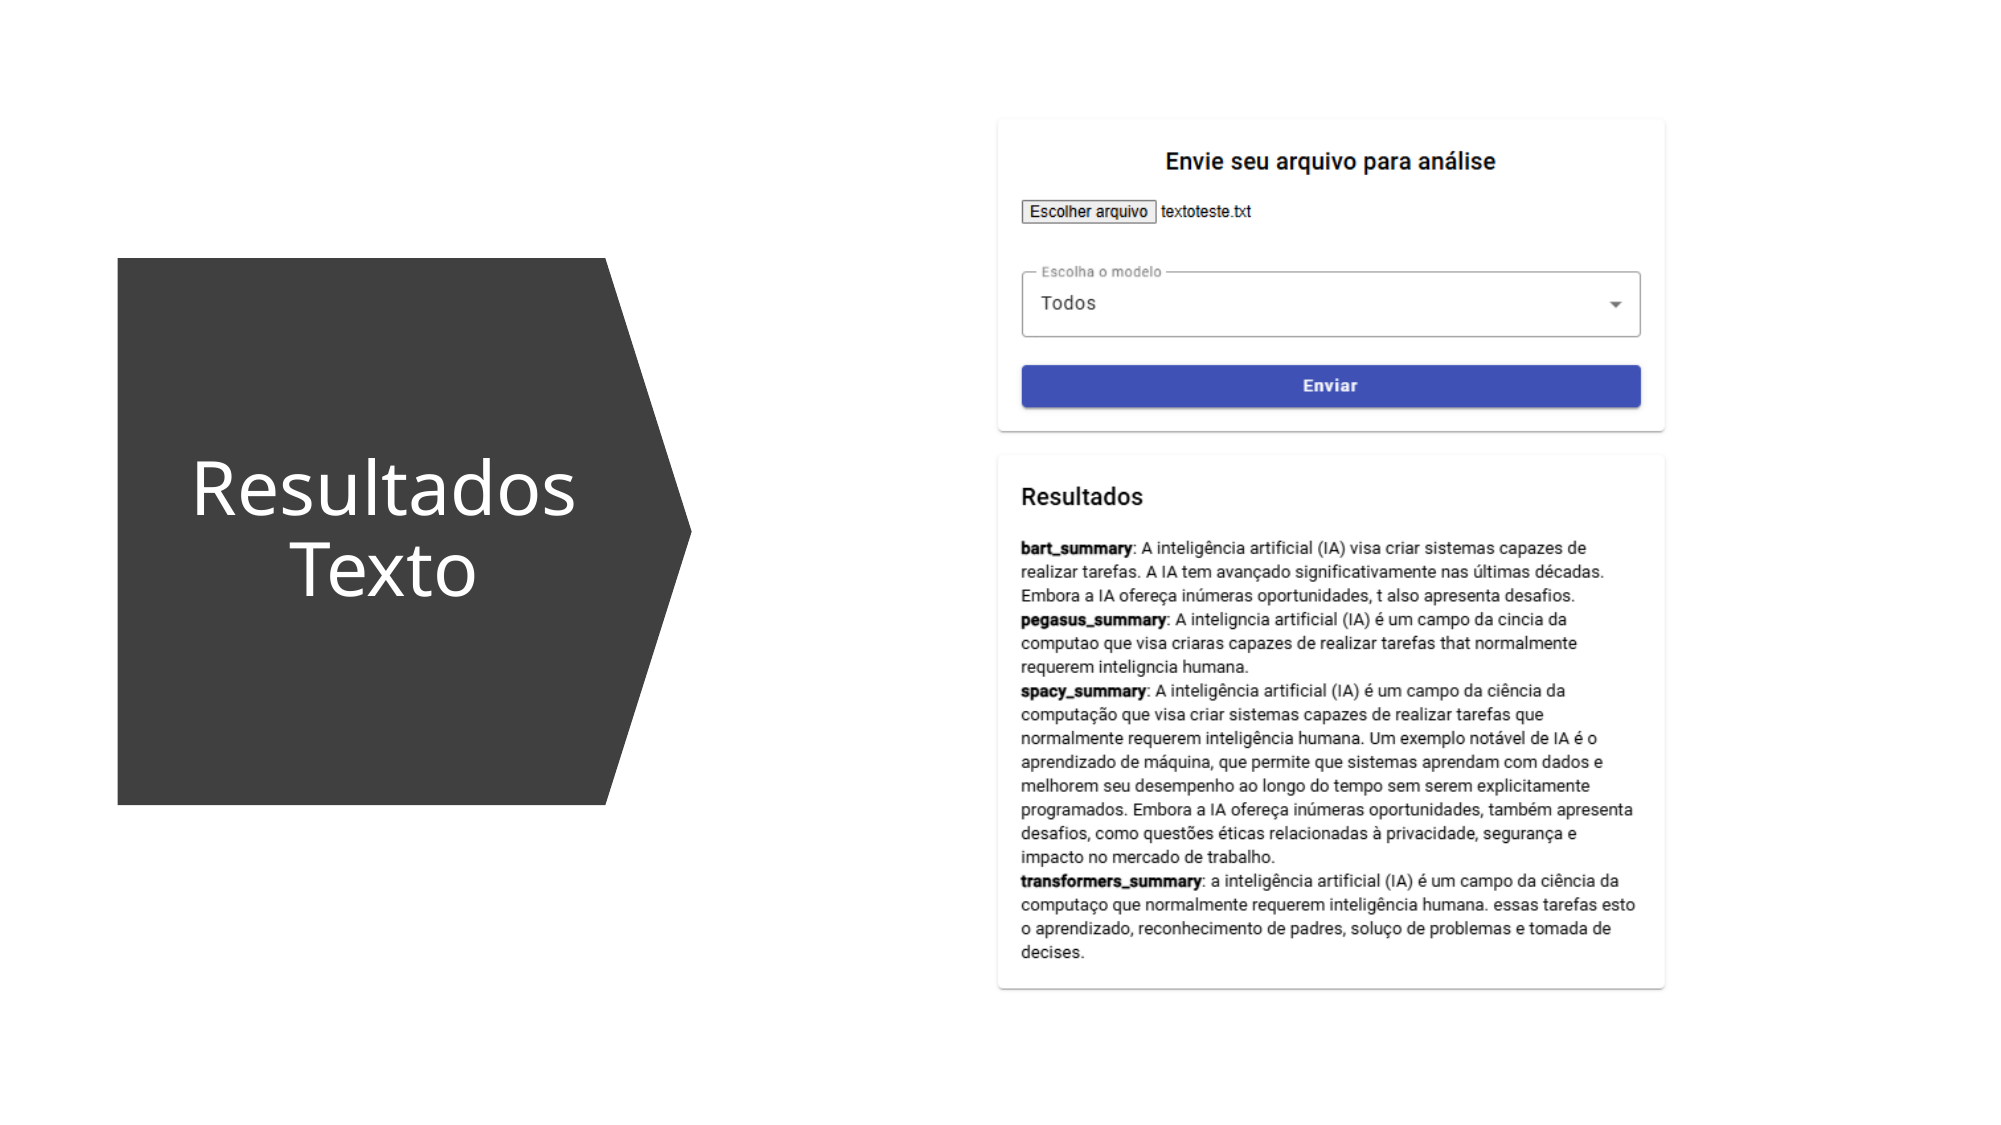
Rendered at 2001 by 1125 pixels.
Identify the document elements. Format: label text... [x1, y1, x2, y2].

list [977, 104, 1703, 1020]
text_box [116, 256, 694, 807]
title Resultados Texto [168, 322, 601, 741]
